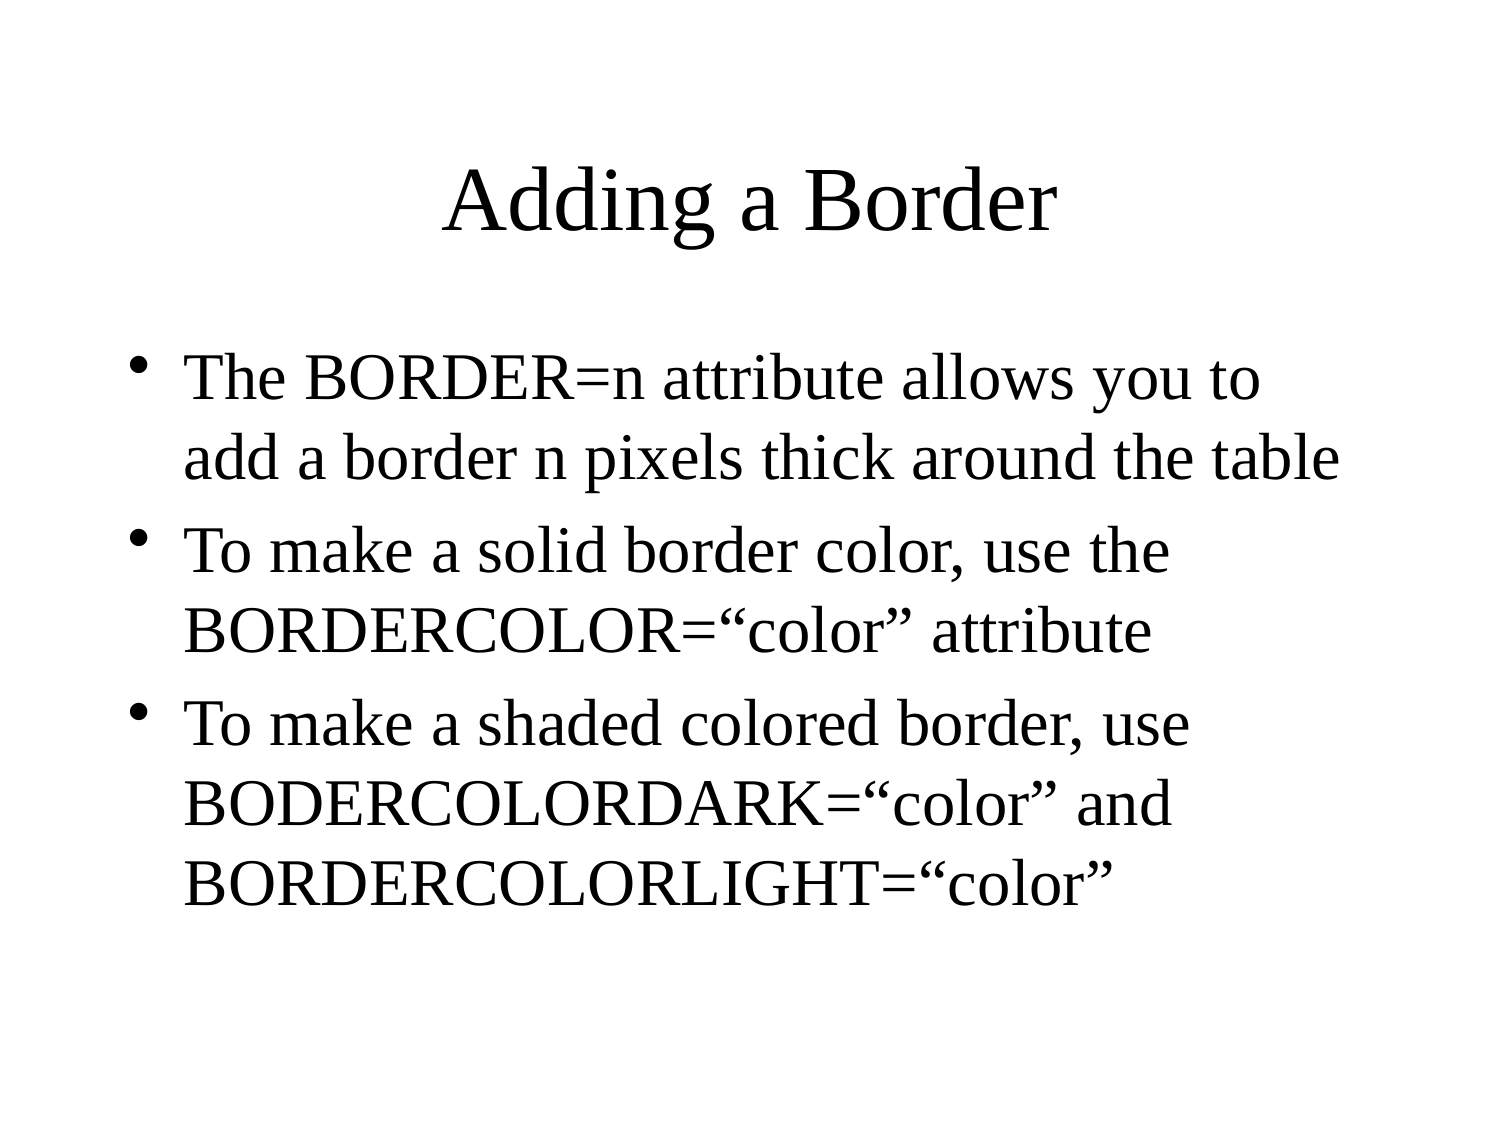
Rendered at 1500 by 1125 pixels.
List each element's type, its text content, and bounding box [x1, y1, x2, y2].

list The BORDER=n attribute allows you to add a border n pixels thick around the table To make a solid border color, use the BORDERCOLOR=“color” attribute To make a shaded colored border, use BODERCOLORDARK=“color” and BORDERCOLORLIGHT=“color” [112, 324, 1388, 1001]
title Adding a Border [112, 99, 1388, 288]
